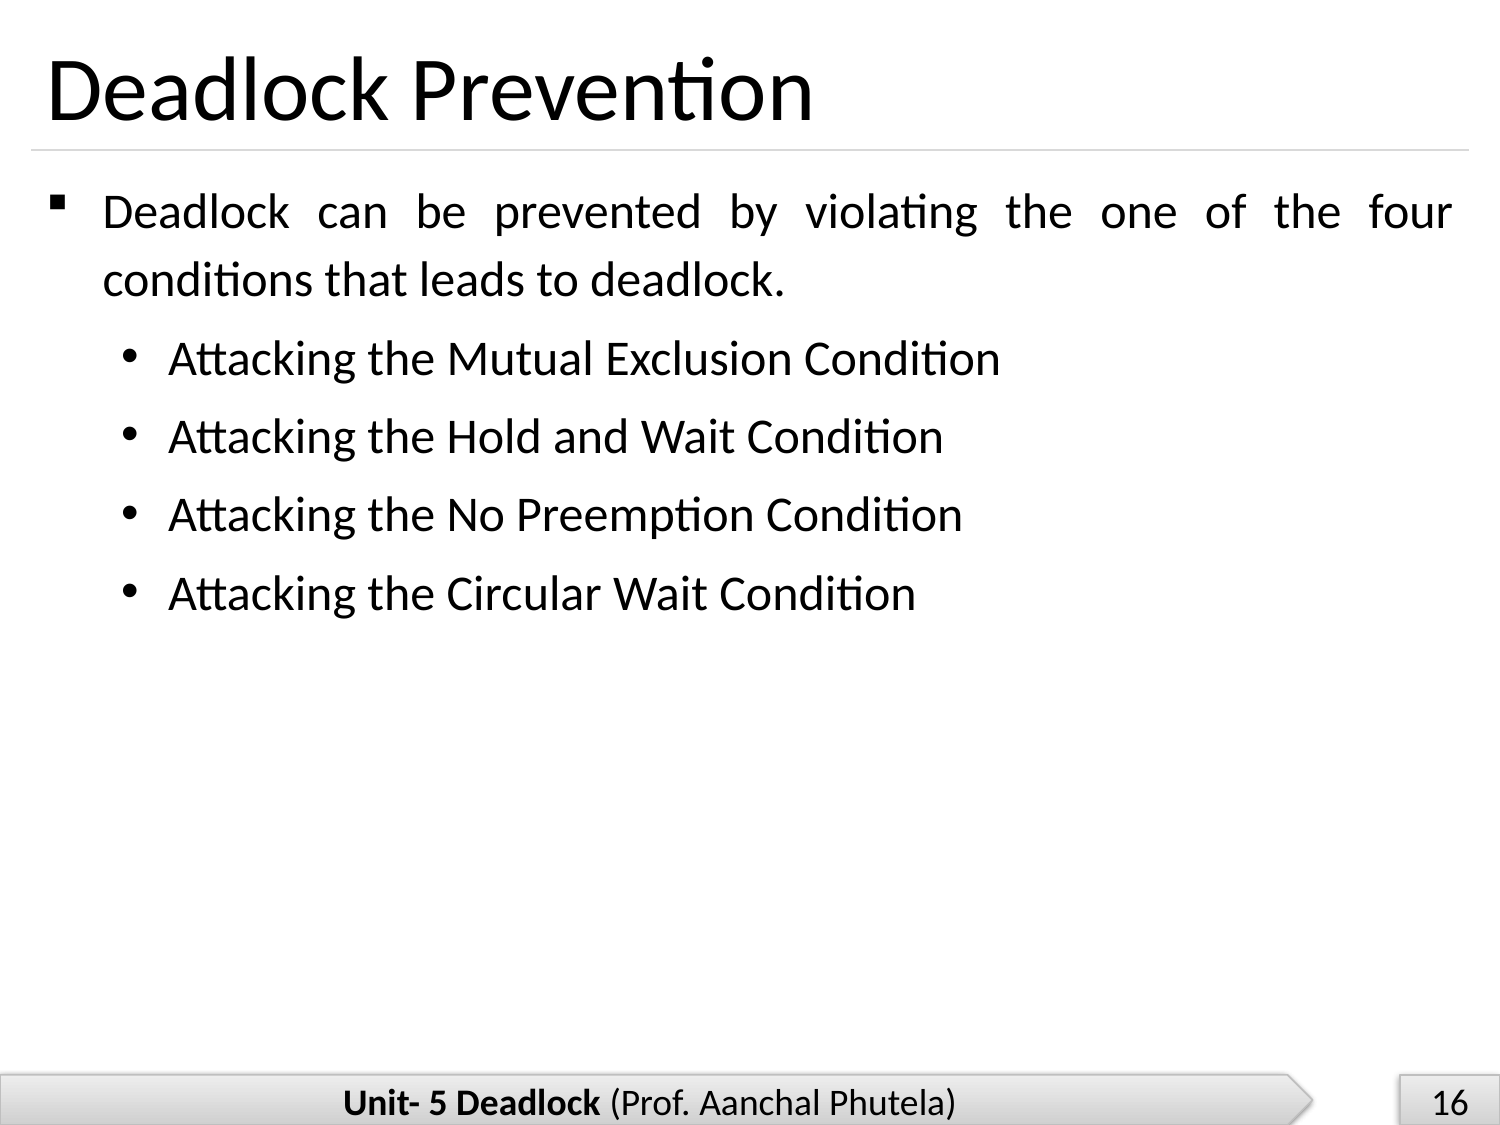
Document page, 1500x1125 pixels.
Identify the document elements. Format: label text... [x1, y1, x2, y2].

list Deadlock can be prevented by violating the one of the four conditions that leads to deadlock. Attacking the Mutual Exclusion Condition Attacking the Hold and Wait Condition Attacking the No Preemption Condition Attacking the Circular Wait Condition [31, 162, 1469, 1038]
title Deadlock Prevention [31, 17, 1469, 150]
